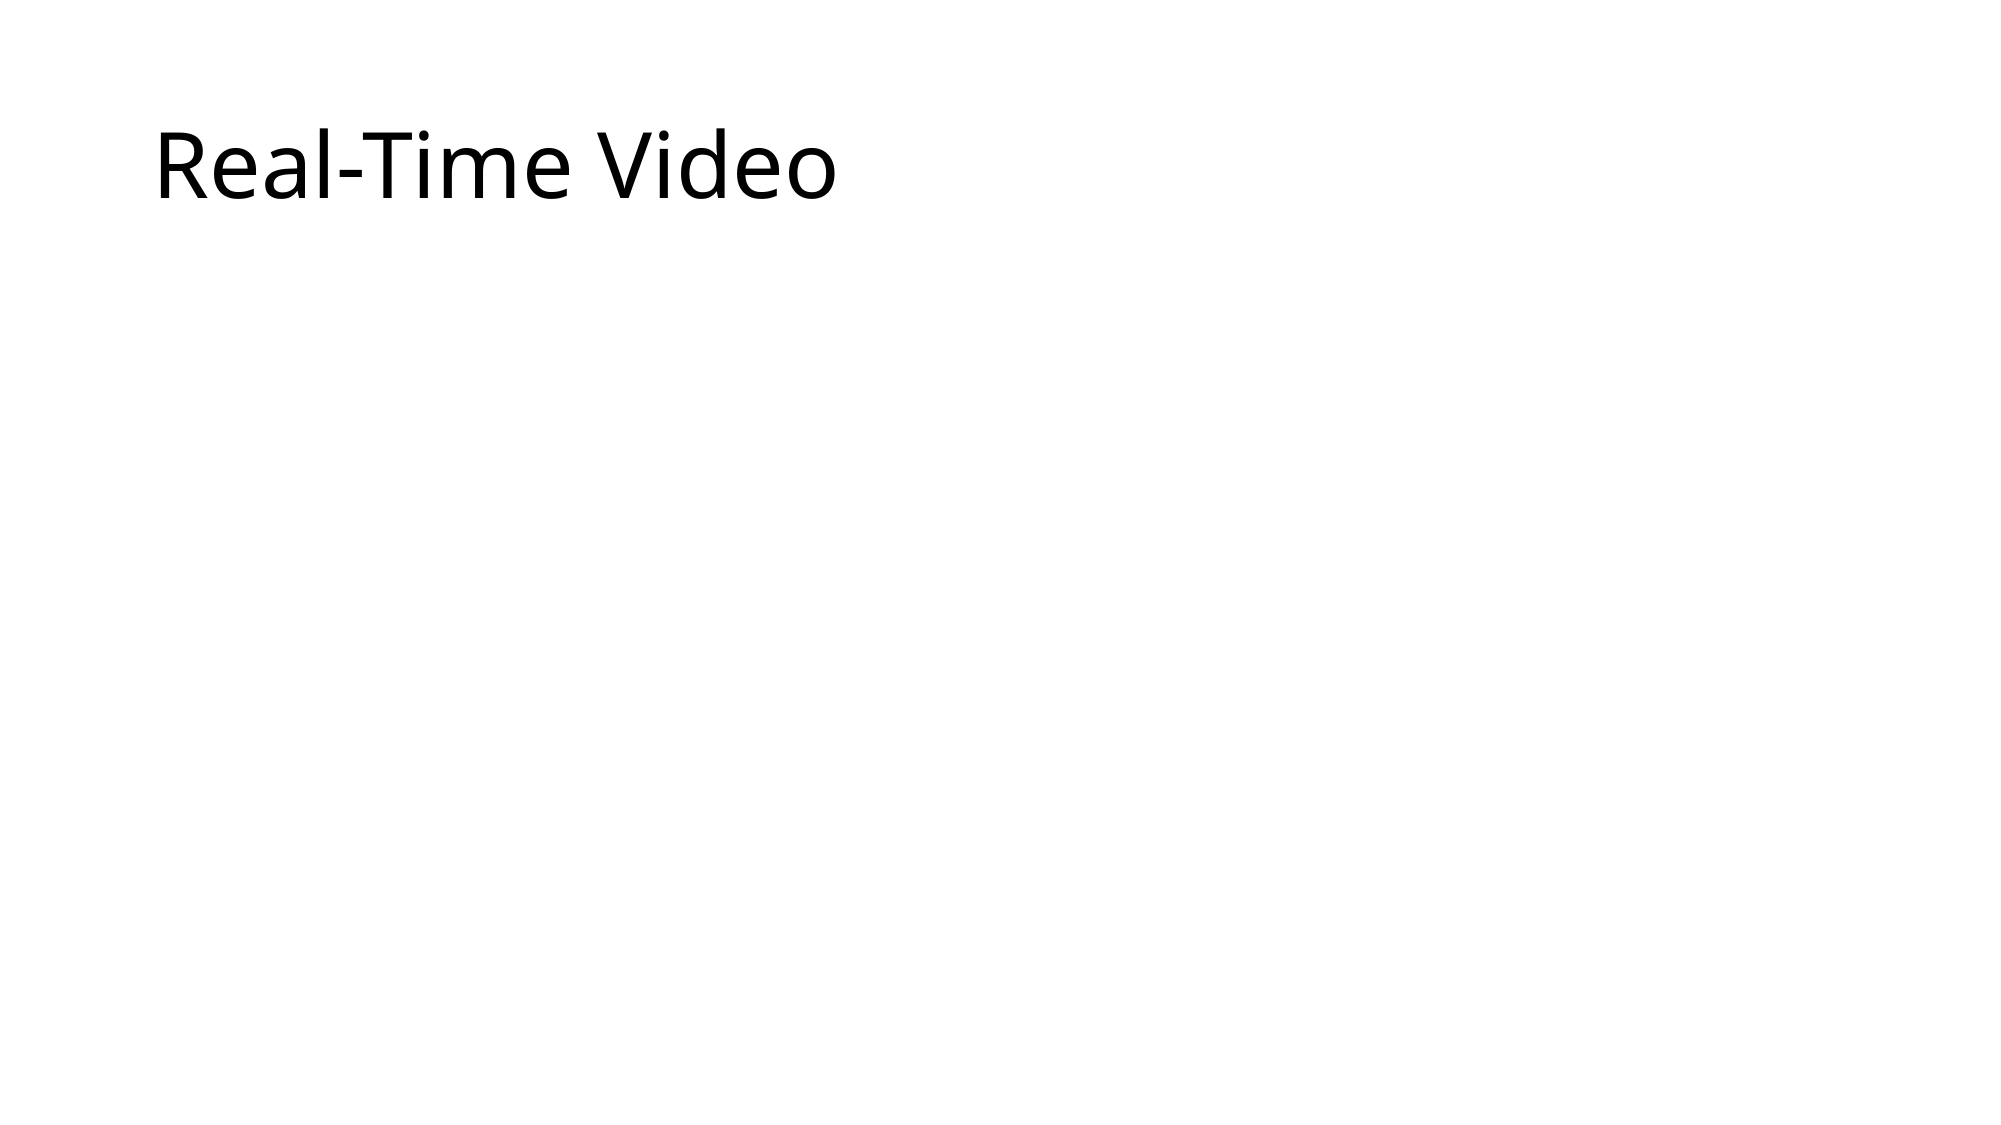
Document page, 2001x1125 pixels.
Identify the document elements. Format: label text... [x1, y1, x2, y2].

title Real-Time Video [137, 59, 1863, 278]
